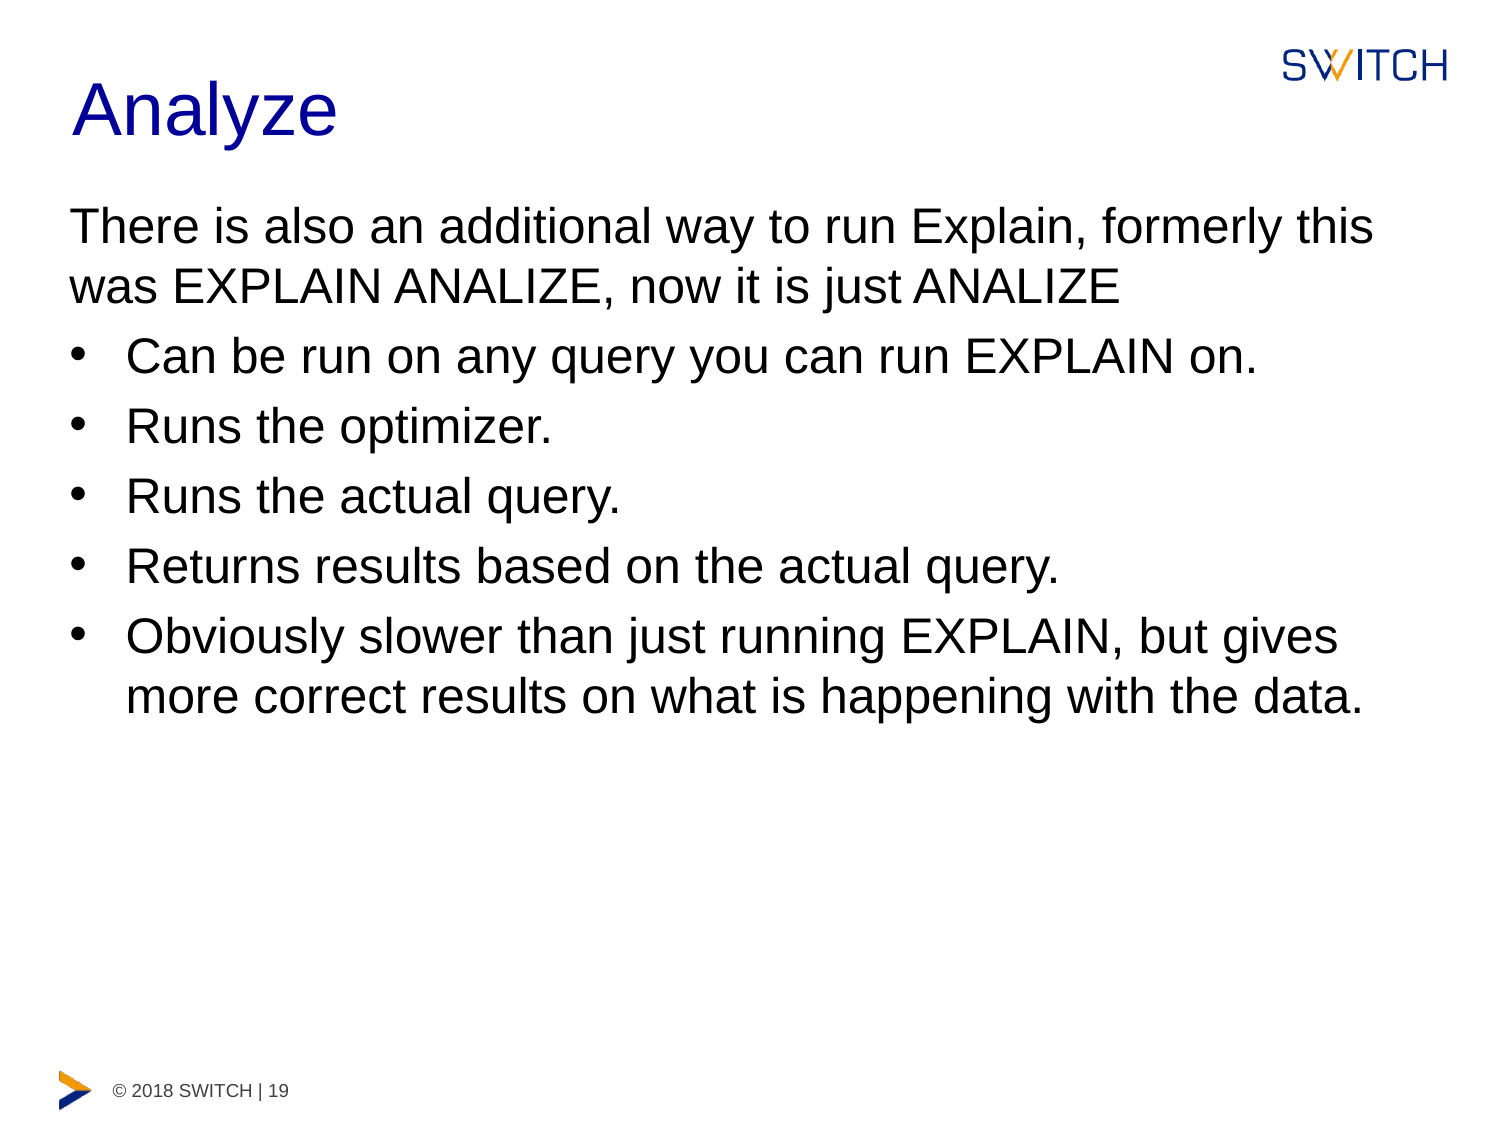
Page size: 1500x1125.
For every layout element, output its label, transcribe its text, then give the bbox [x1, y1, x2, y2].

list There is also an additional way to run Explain, formerly this was EXPLAIN ANALIZE, now it is just ANALIZE Can be run on any query you can run EXPLAIN on. Runs the optimizer. Runs the actual query. Returns results based on the actual query. Obviously slower than just running EXPLAIN, but gives more correct results on what is happening with the data. [54, 185, 1444, 1044]
title Analyze [57, 48, 1264, 162]
